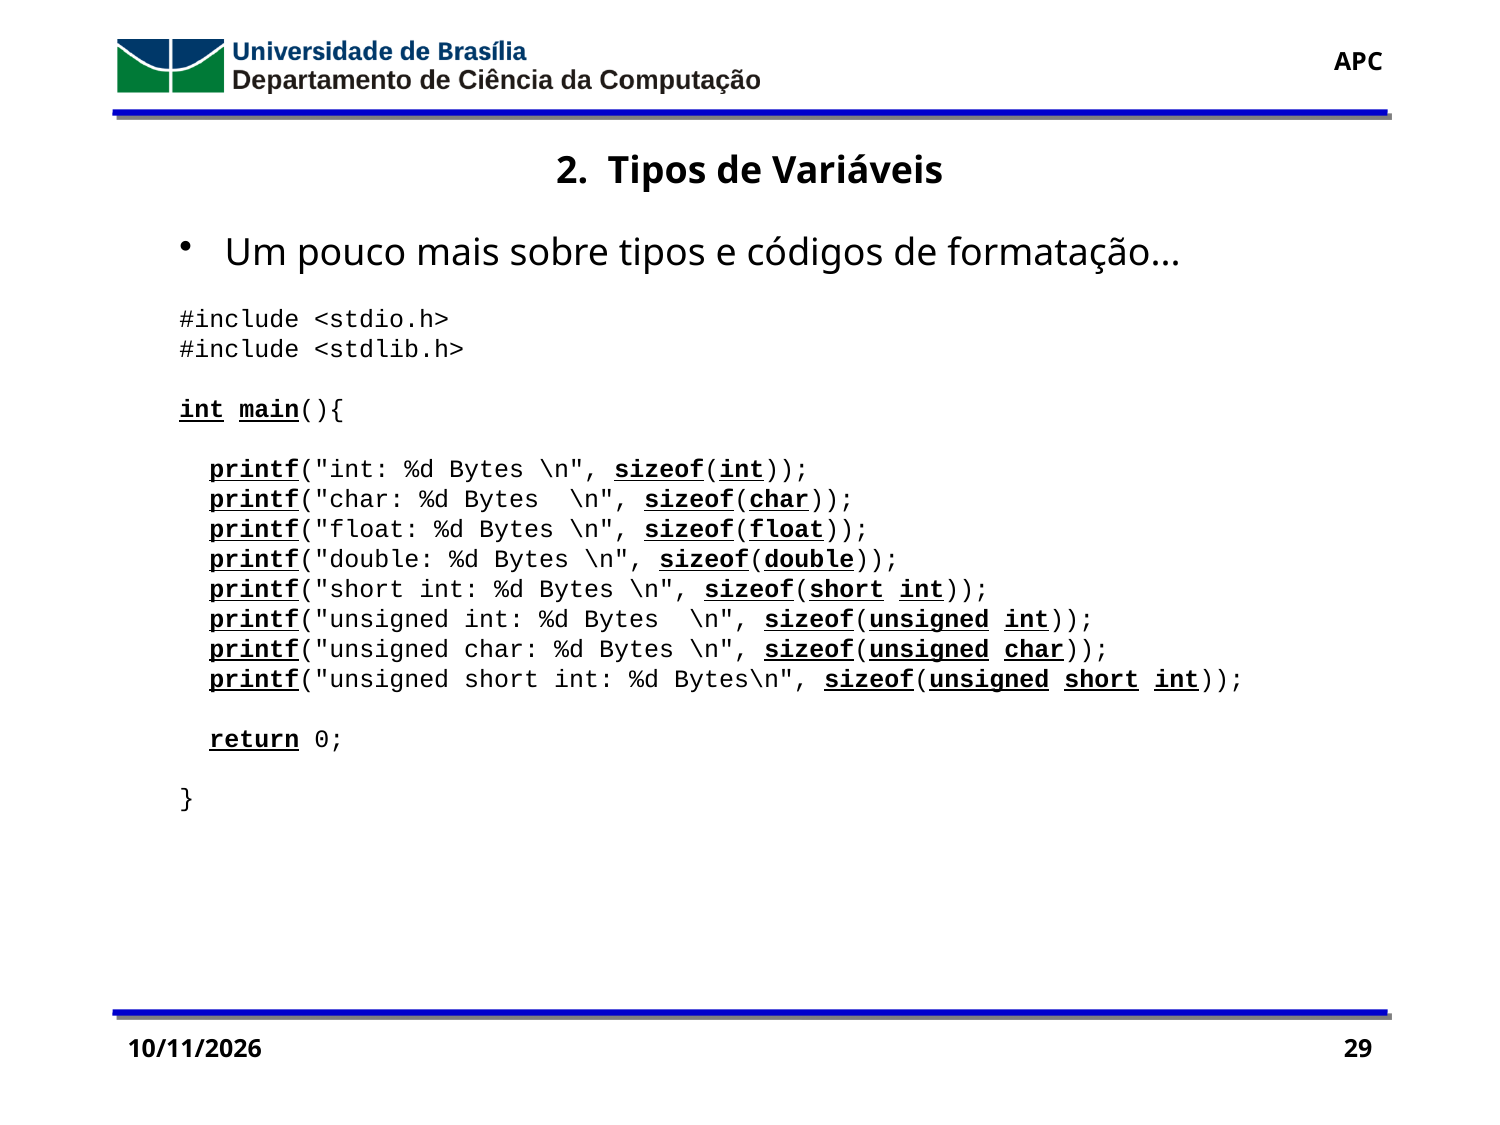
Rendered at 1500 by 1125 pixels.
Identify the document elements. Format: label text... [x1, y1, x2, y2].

text_box [0, 0, 1500, 75]
text_box Um pouco mais sobre tipos e códigos de formatação... #include <stdio.h> #include <stdlib.h> int main(){ printf("int: %d Bytes \n", sizeof(int)); printf("char: %d Bytes \n", sizeof(char)); printf("float: %d Bytes \n", sizeof(float)); printf("double: %d Bytes \n", sizeof(double)); printf("short int: %d Bytes \n", sizeof(short int)); printf("unsigned int: %d Bytes \n", sizeof(unsigned int)); printf("unsigned char: %d Bytes \n", sizeof(unsigned char)); printf("unsigned short int: %d Bytes\n", sizeof(unsigned short int)); return 0; } [164, 220, 1350, 820]
picture [117, 75, 760, 94]
slide_number 29 [1074, 1024, 1388, 1101]
text_box 2. Tipos de Variáveis [112, 138, 1388, 198]
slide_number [112, 1024, 426, 1101]
